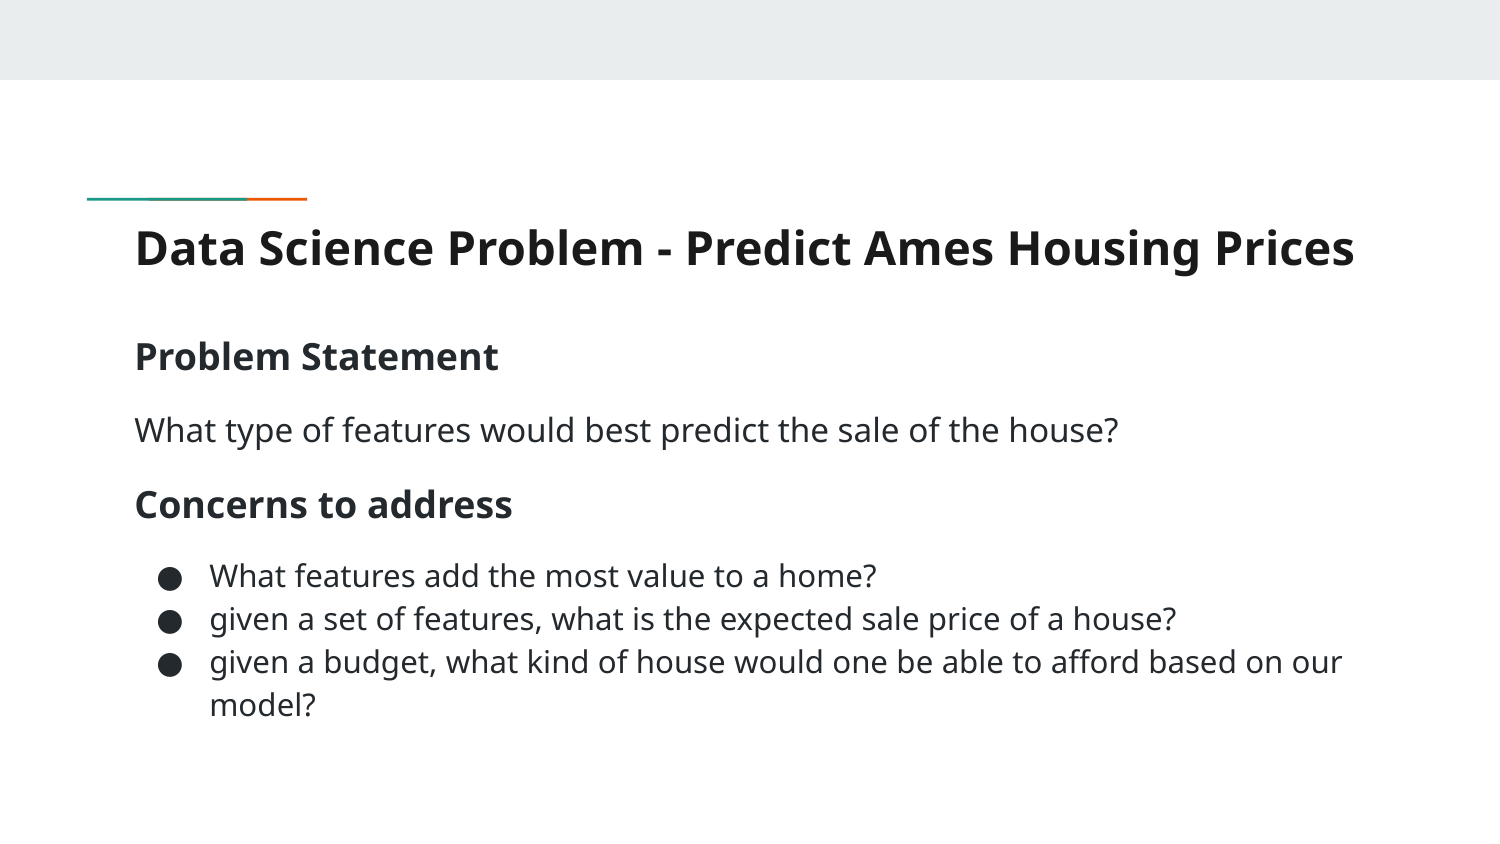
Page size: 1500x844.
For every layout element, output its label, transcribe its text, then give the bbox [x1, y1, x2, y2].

title Data Science Problem - Predict Ames Housing Prices [119, 203, 1381, 292]
list Problem Statement What type of features would best predict the sale of the house? Concerns to address What features add the most value to a home? given a set of features, what is the expected sale price of a house? given a budget, what kind of house would one be able to afford based on our model? [119, 311, 1381, 769]
